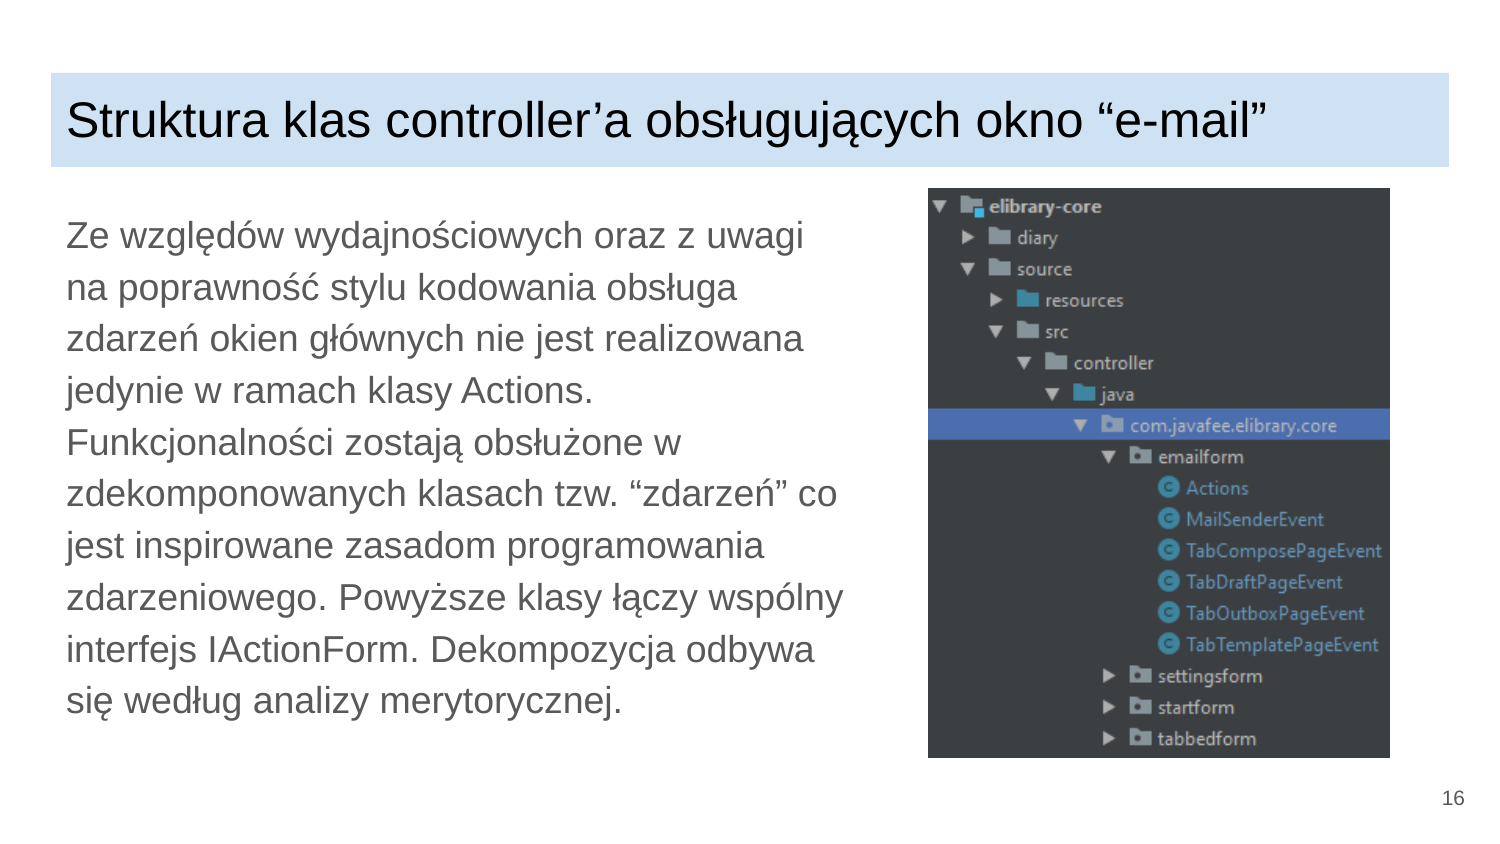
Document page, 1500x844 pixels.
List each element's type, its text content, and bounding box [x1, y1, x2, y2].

slide_number 16 [1389, 764, 1480, 830]
title Struktura klas controller’a obsługujących okno “e-mail” [51, 72, 1449, 167]
list Ze względów wydajnościowych oraz z uwagi na poprawność stylu kodowania obsługa zdarzeń okien głównych nie jest realizowana jedynie w ramach klasy Actions. Funkcjonalności zostają obsłużone w zdekomponowanych klasach tzw. “zdarzeń” co jest inspirowane zasadom programowania zdarzeniowego. Powyższe klasy łączy wspólny interfejs IActionForm. Dekompozycja odbywa się według analizy merytorycznej. [51, 189, 860, 750]
picture [928, 188, 1391, 759]
